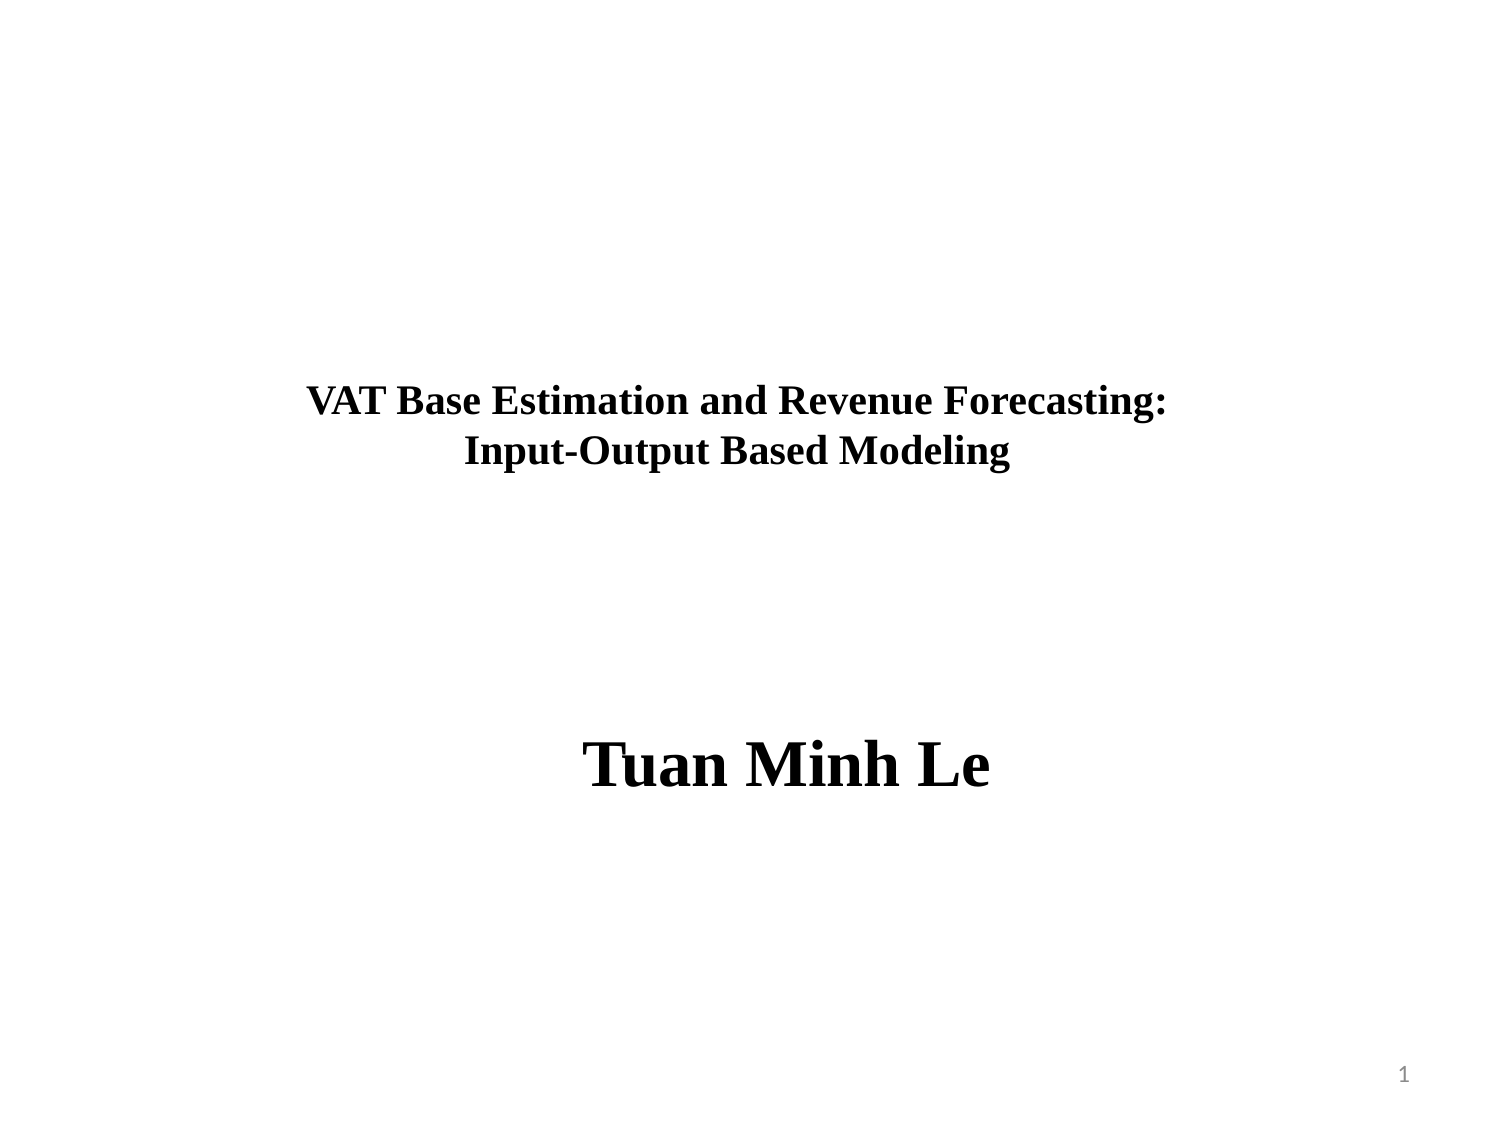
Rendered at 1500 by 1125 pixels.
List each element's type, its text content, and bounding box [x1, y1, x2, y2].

slide_number 1 [1074, 1042, 1425, 1103]
title VAT Base Estimation and Revenue Forecasting: Input-Output Based Modeling [99, 312, 1375, 554]
subtitle Tuan Minh Le [137, 712, 1438, 1000]
